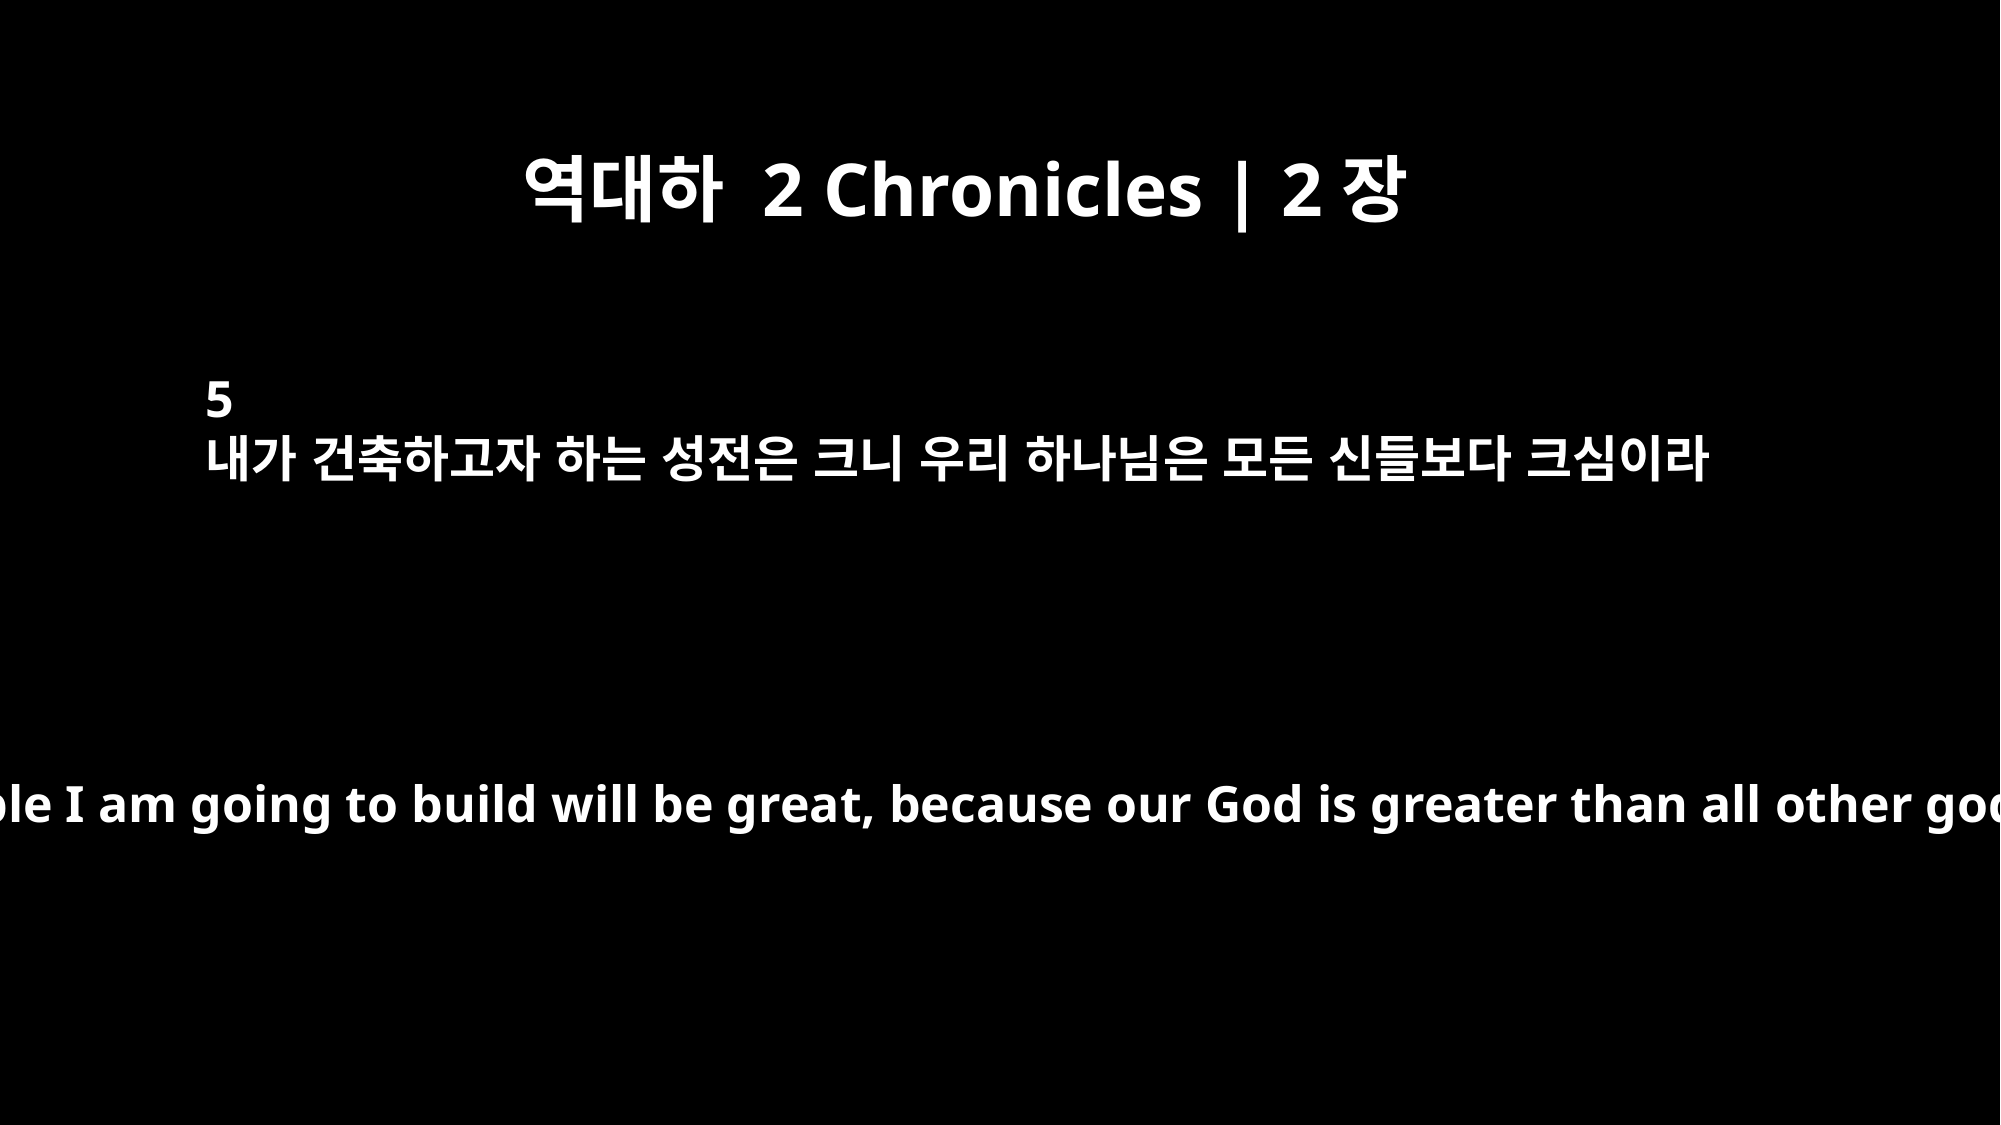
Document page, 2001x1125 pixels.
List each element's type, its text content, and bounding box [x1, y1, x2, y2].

text_box 5 내가 건축하고자 하는 성전은 크니 우리 하나님은 모든 신들보다 크심이라 [190, 359, 1727, 495]
text_box "The temple I am going to build will be great, because our God is greater than all other gods. [0, 764, 2000, 840]
text_box 역대하 2 Chronicles | 2장 [507, 136, 1424, 239]
